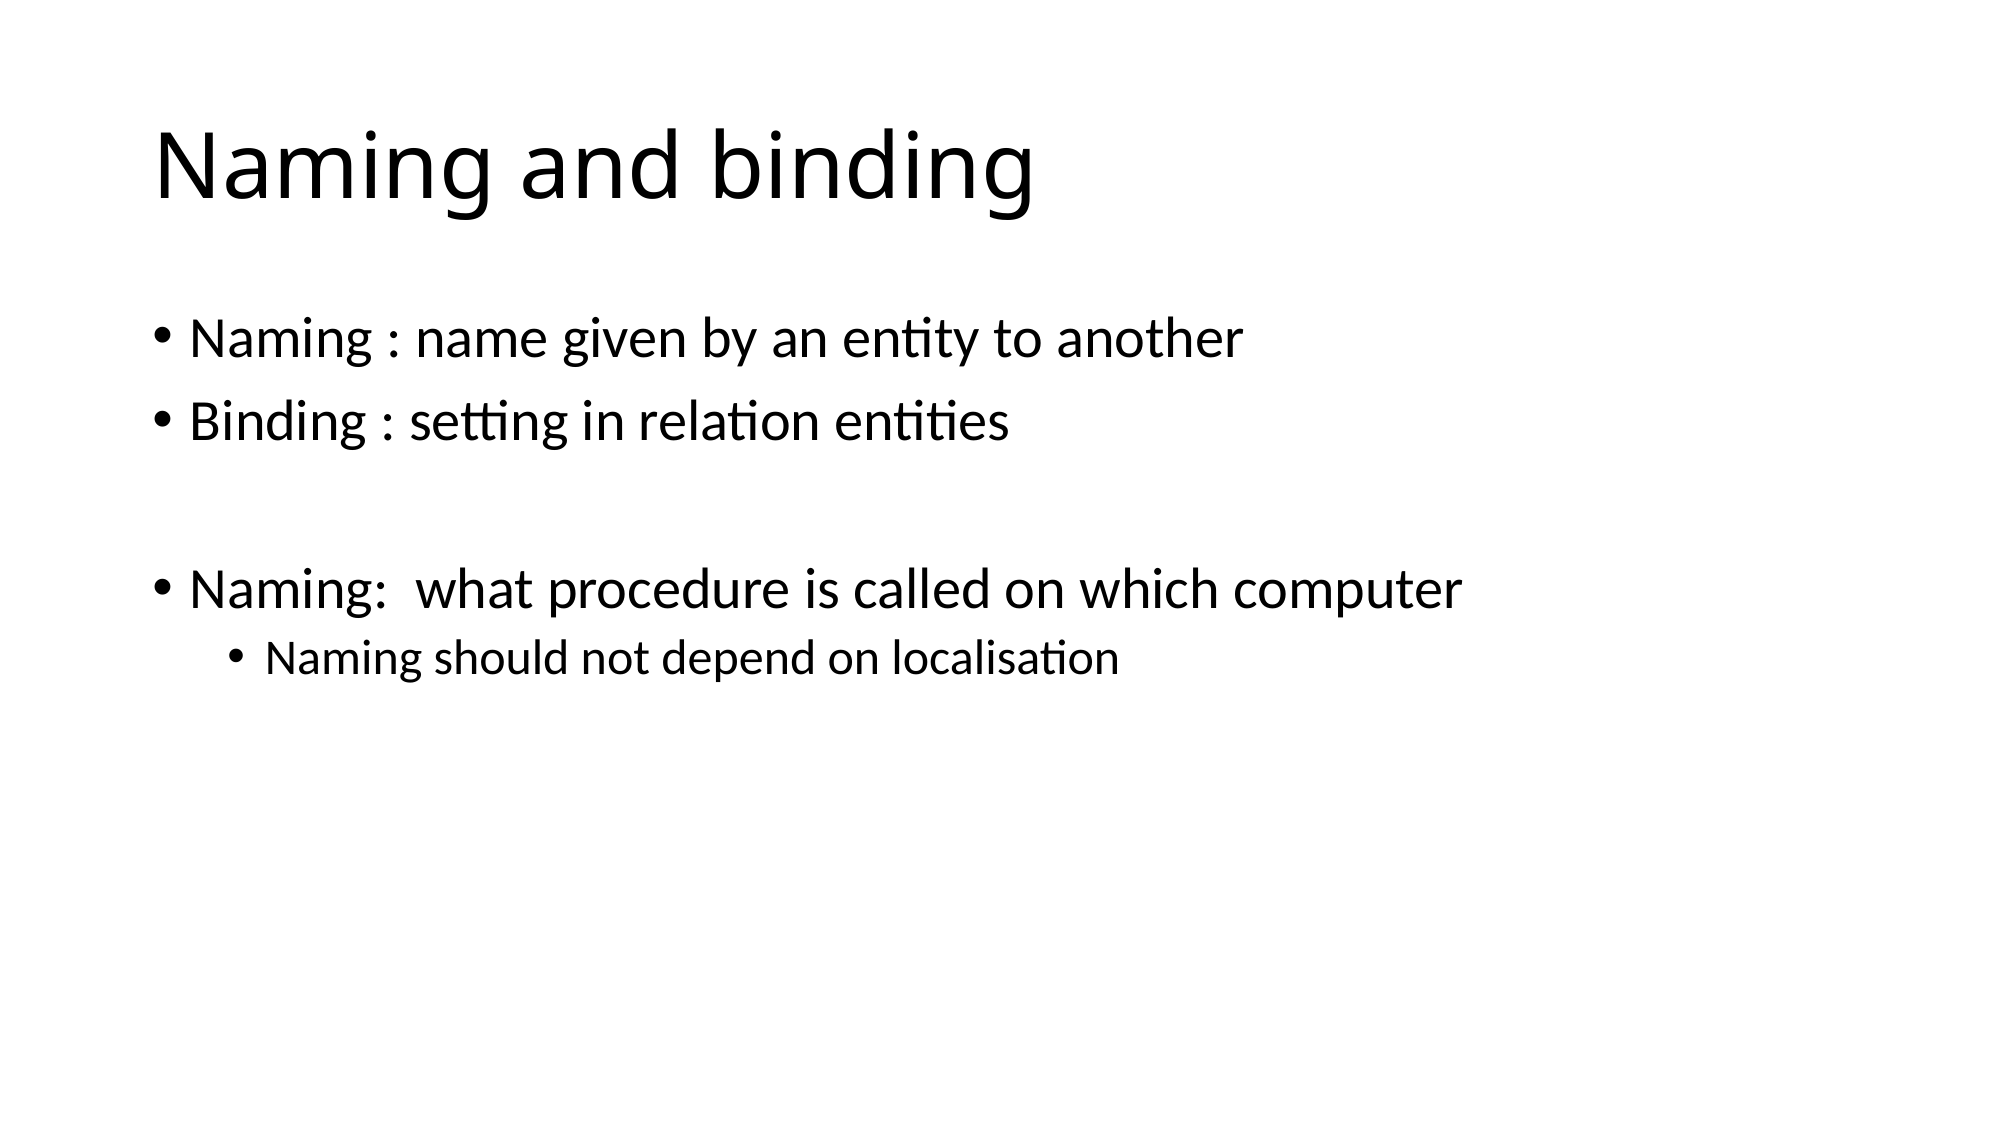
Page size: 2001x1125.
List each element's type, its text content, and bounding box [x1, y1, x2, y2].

list Naming : name given by an entity to another Binding : setting in relation entities Naming: what procedure is called on which computer Naming should not depend on localisation [137, 299, 1863, 1014]
title Naming and binding [137, 59, 1863, 278]
